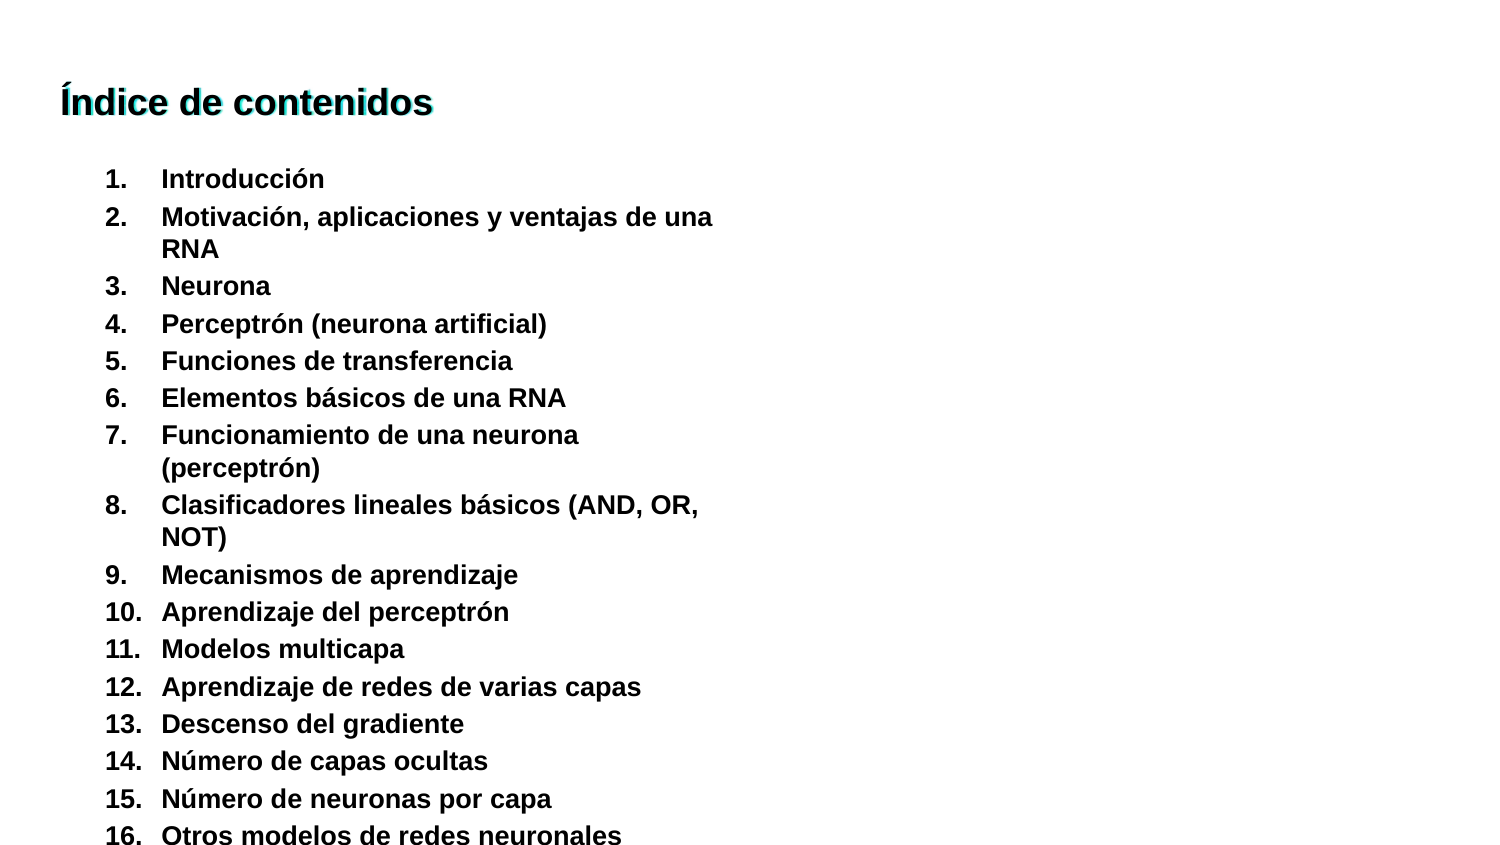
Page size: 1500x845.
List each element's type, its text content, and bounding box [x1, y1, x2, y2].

text_box Introducción Motivación, aplicaciones y ventajas de una RNA Neurona Perceptrón (neurona artificial) Funciones de transferencia Elementos básicos de una RNA Funcionamiento de una neurona (perceptrón) Clasificadores lineales básicos (AND, OR, NOT) Mecanismos de aprendizaje Aprendizaje del perceptrón Modelos multicapa Aprendizaje de redes de varias capas Descenso del gradiente Número de capas ocultas Número de neuronas por capa Otros modelos de redes neuronales Play with it [102, 154, 728, 845]
picture [47, 80, 449, 133]
title Índice de contenidos [57, 75, 960, 219]
